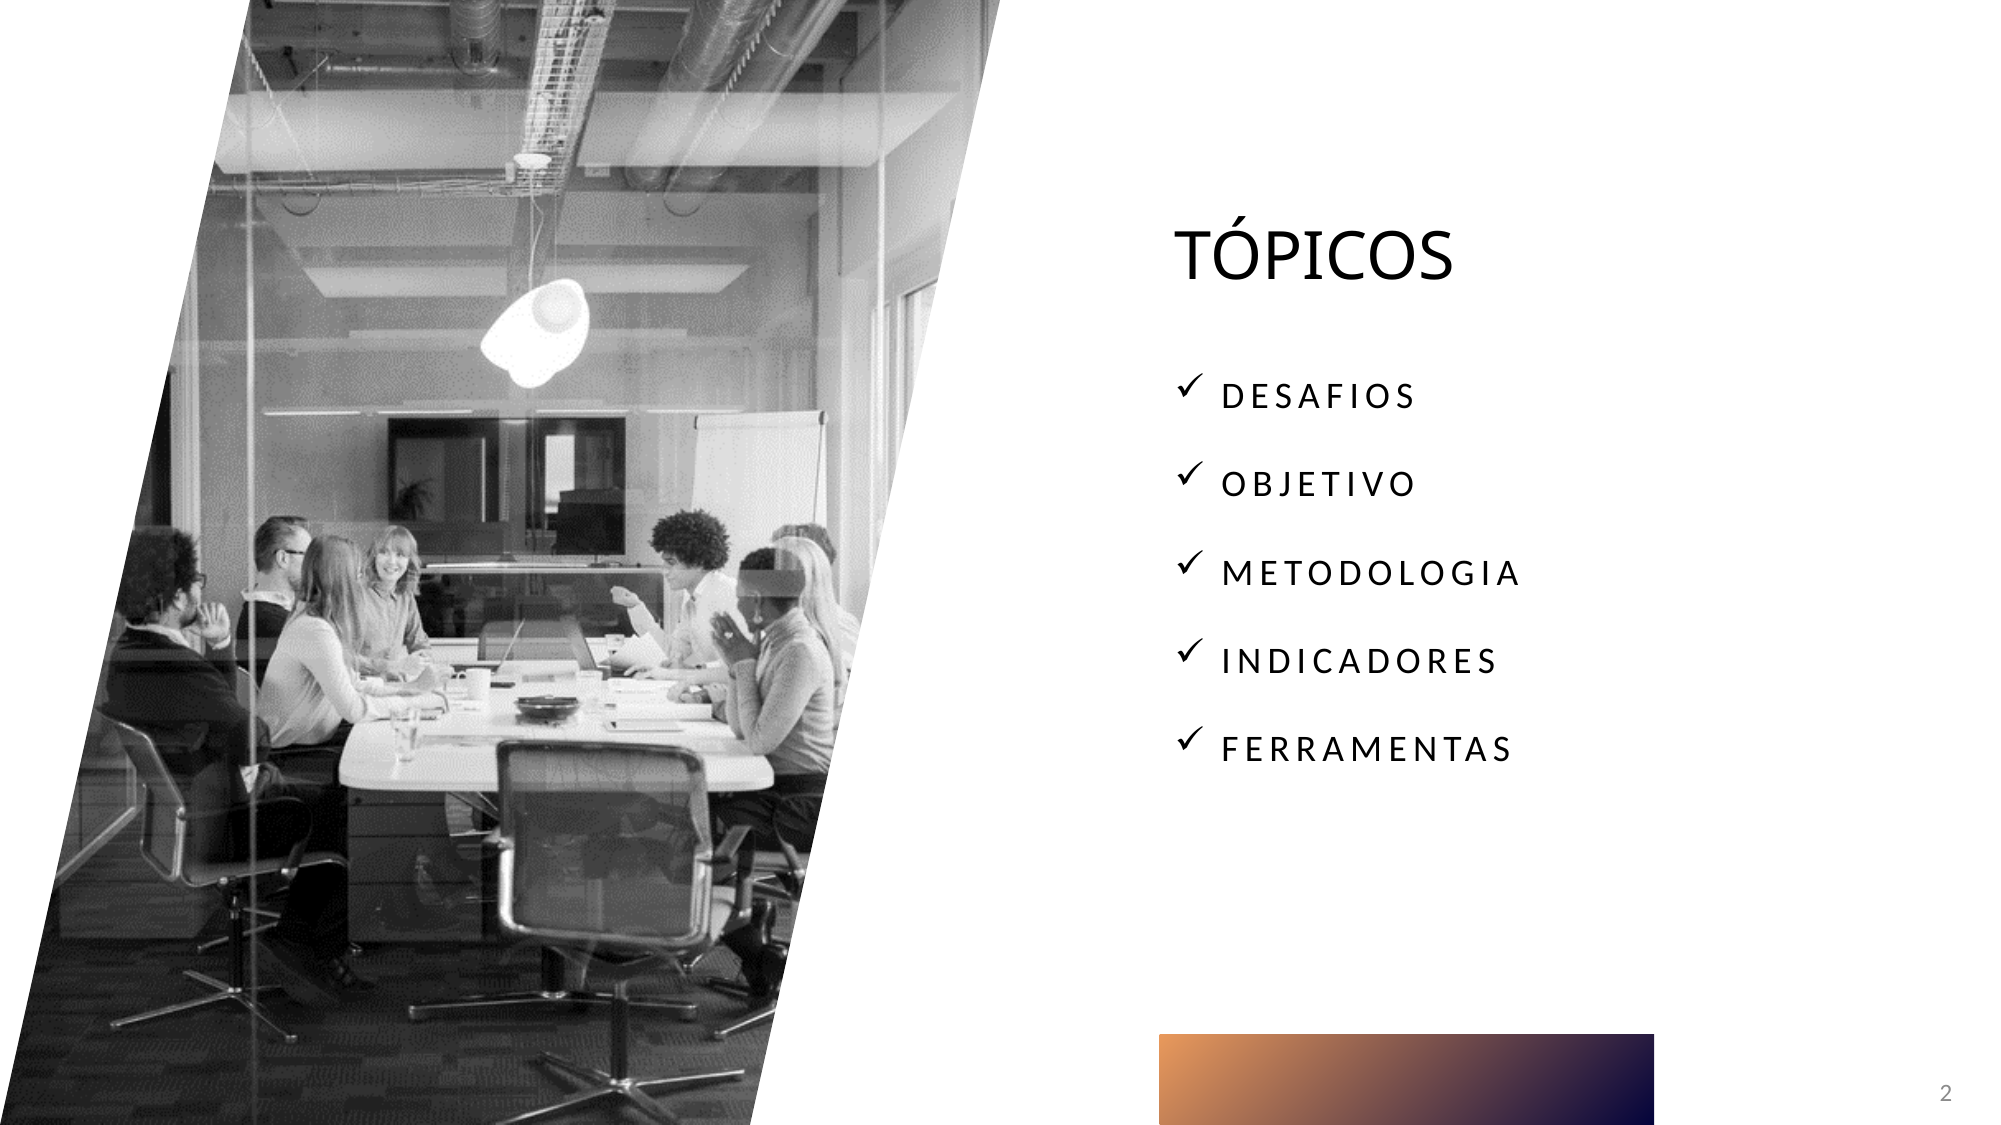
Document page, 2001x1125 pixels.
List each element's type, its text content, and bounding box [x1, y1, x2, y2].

list desafios objetivo Metodologia indicadores ferramentas [1159, 341, 1835, 965]
picture [0, 0, 1000, 1125]
title Tópicos [1159, 22, 1955, 300]
slide_number 2 [1894, 1061, 1968, 1121]
